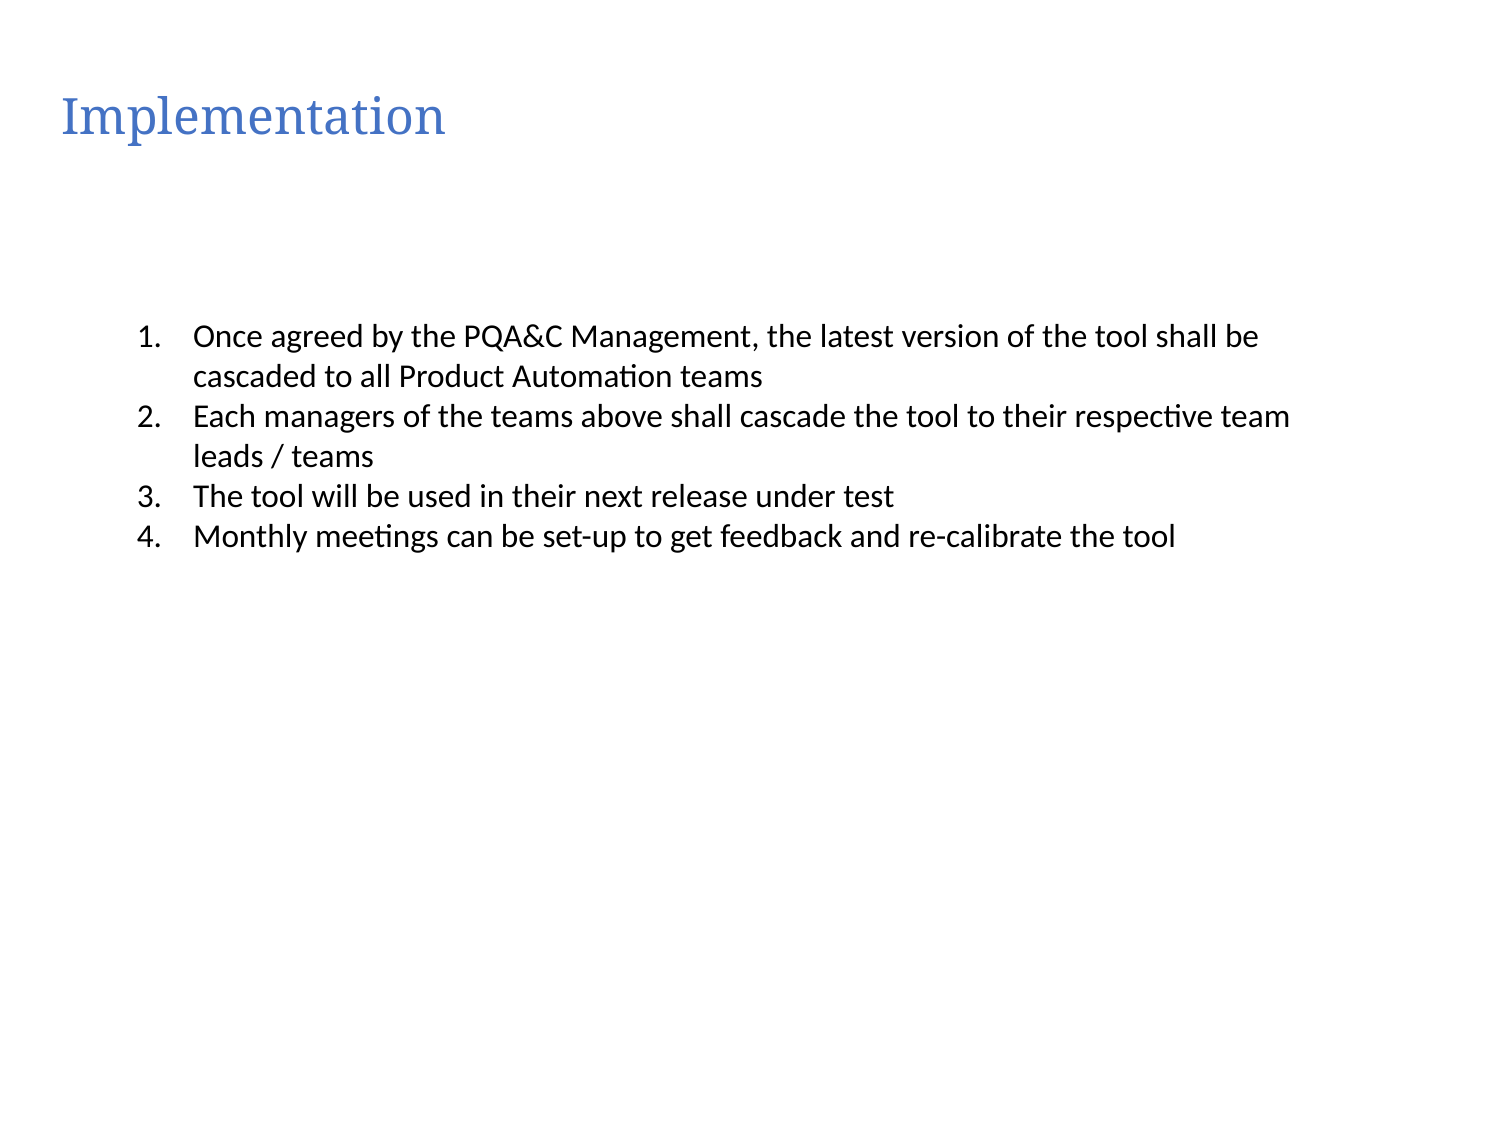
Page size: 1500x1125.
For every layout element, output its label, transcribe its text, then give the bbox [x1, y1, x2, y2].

list Once agreed by the PQA&C Management, the latest version of the tool shall be cascaded to all Product Automation teams Each managers of the teams above shall cascade the tool to their respective team leads / teams The tool will be used in their next release under test Monthly meetings can be set-up to get feedback and re-calibrate the tool [103, 299, 1397, 1014]
title Implementation [46, 76, 1218, 163]
